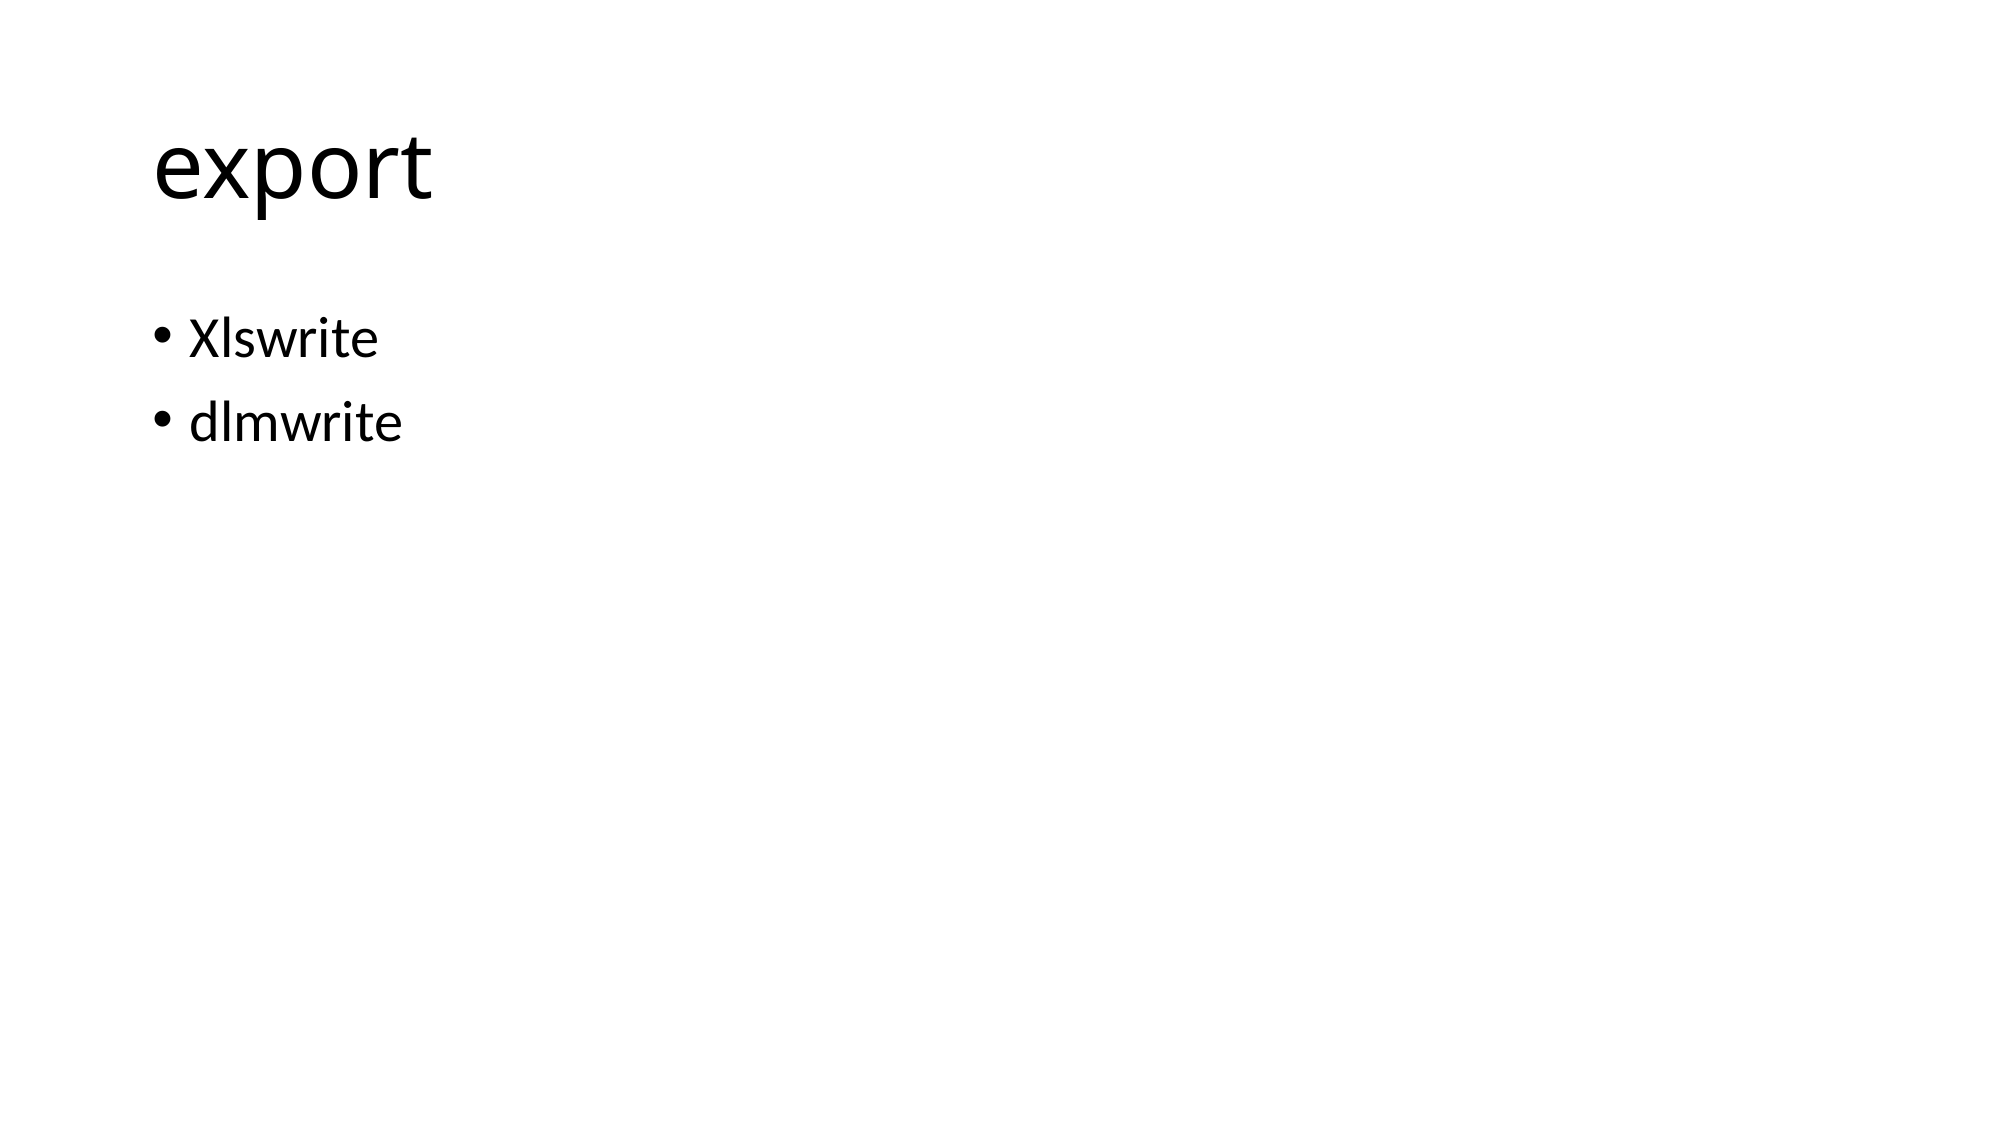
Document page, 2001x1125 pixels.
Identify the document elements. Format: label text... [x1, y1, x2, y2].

title export [137, 59, 1863, 278]
list Xlswrite dlmwrite [137, 299, 1863, 1014]
